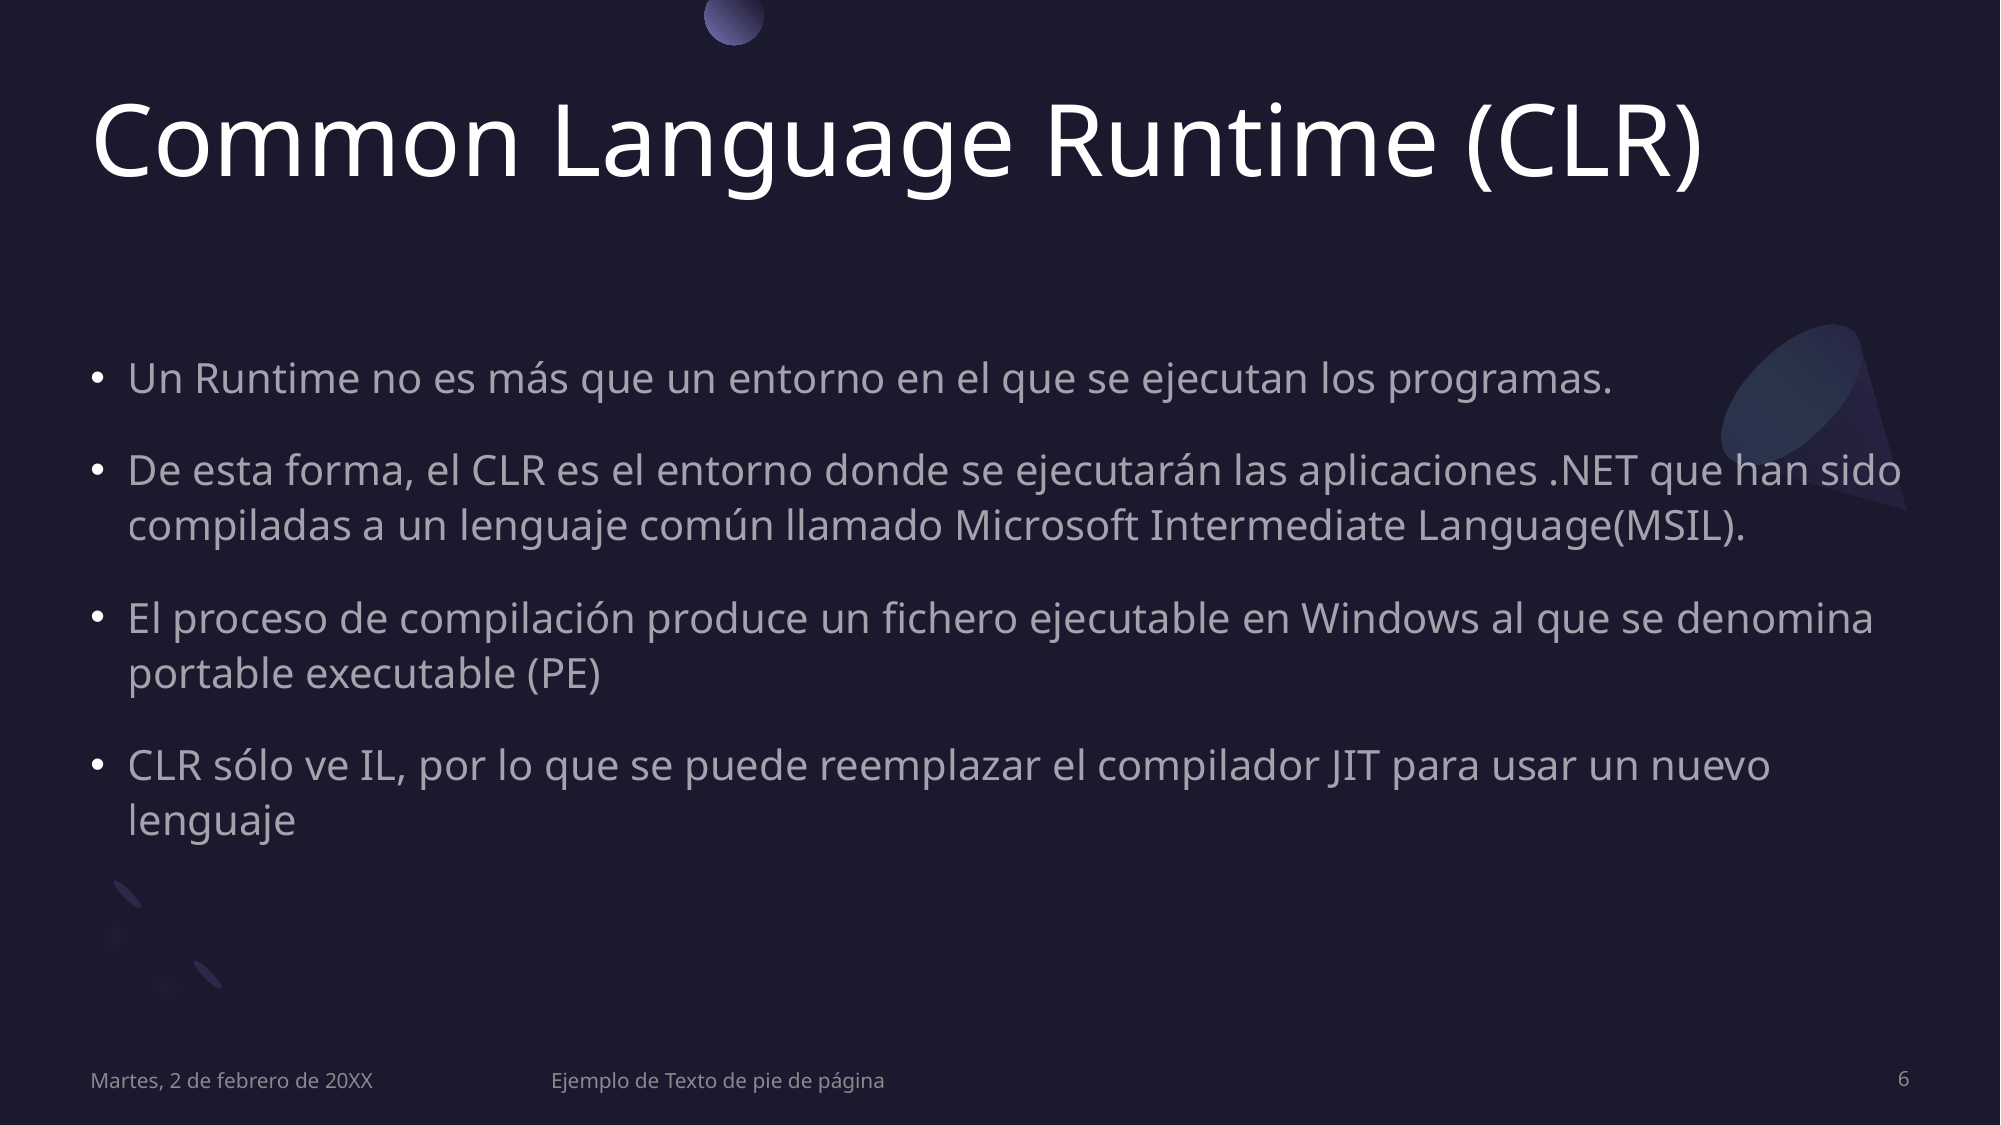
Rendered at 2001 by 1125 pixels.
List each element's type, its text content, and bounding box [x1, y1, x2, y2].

text_box [703, 0, 765, 47]
title Common Language Runtime (CLR) [90, 90, 1910, 309]
footer Ejemplo de Texto de pie de página [551, 1067, 1598, 1093]
slide_number 6 [1632, 1067, 1910, 1093]
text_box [1702, 332, 1922, 541]
slide_number Martes, 2 de febrero de 20XX [90, 1067, 522, 1093]
list Un Runtime no es más que un entorno en el que se ejecutan los programas. De esta forma, el CLR es el entorno donde se ejecutarán las aplicaciones .NET que han sido compiladas a un lenguaje común llamado Microsoft Intermediate Language(MSIL). El proceso de compilación produce un fichero ejecutable en Windows al que se denomina portable executable (PE) CLR sólo ve IL, por lo que se puede reemplazar el compilador JIT para usar un nuevo lenguaje [90, 346, 1910, 1000]
